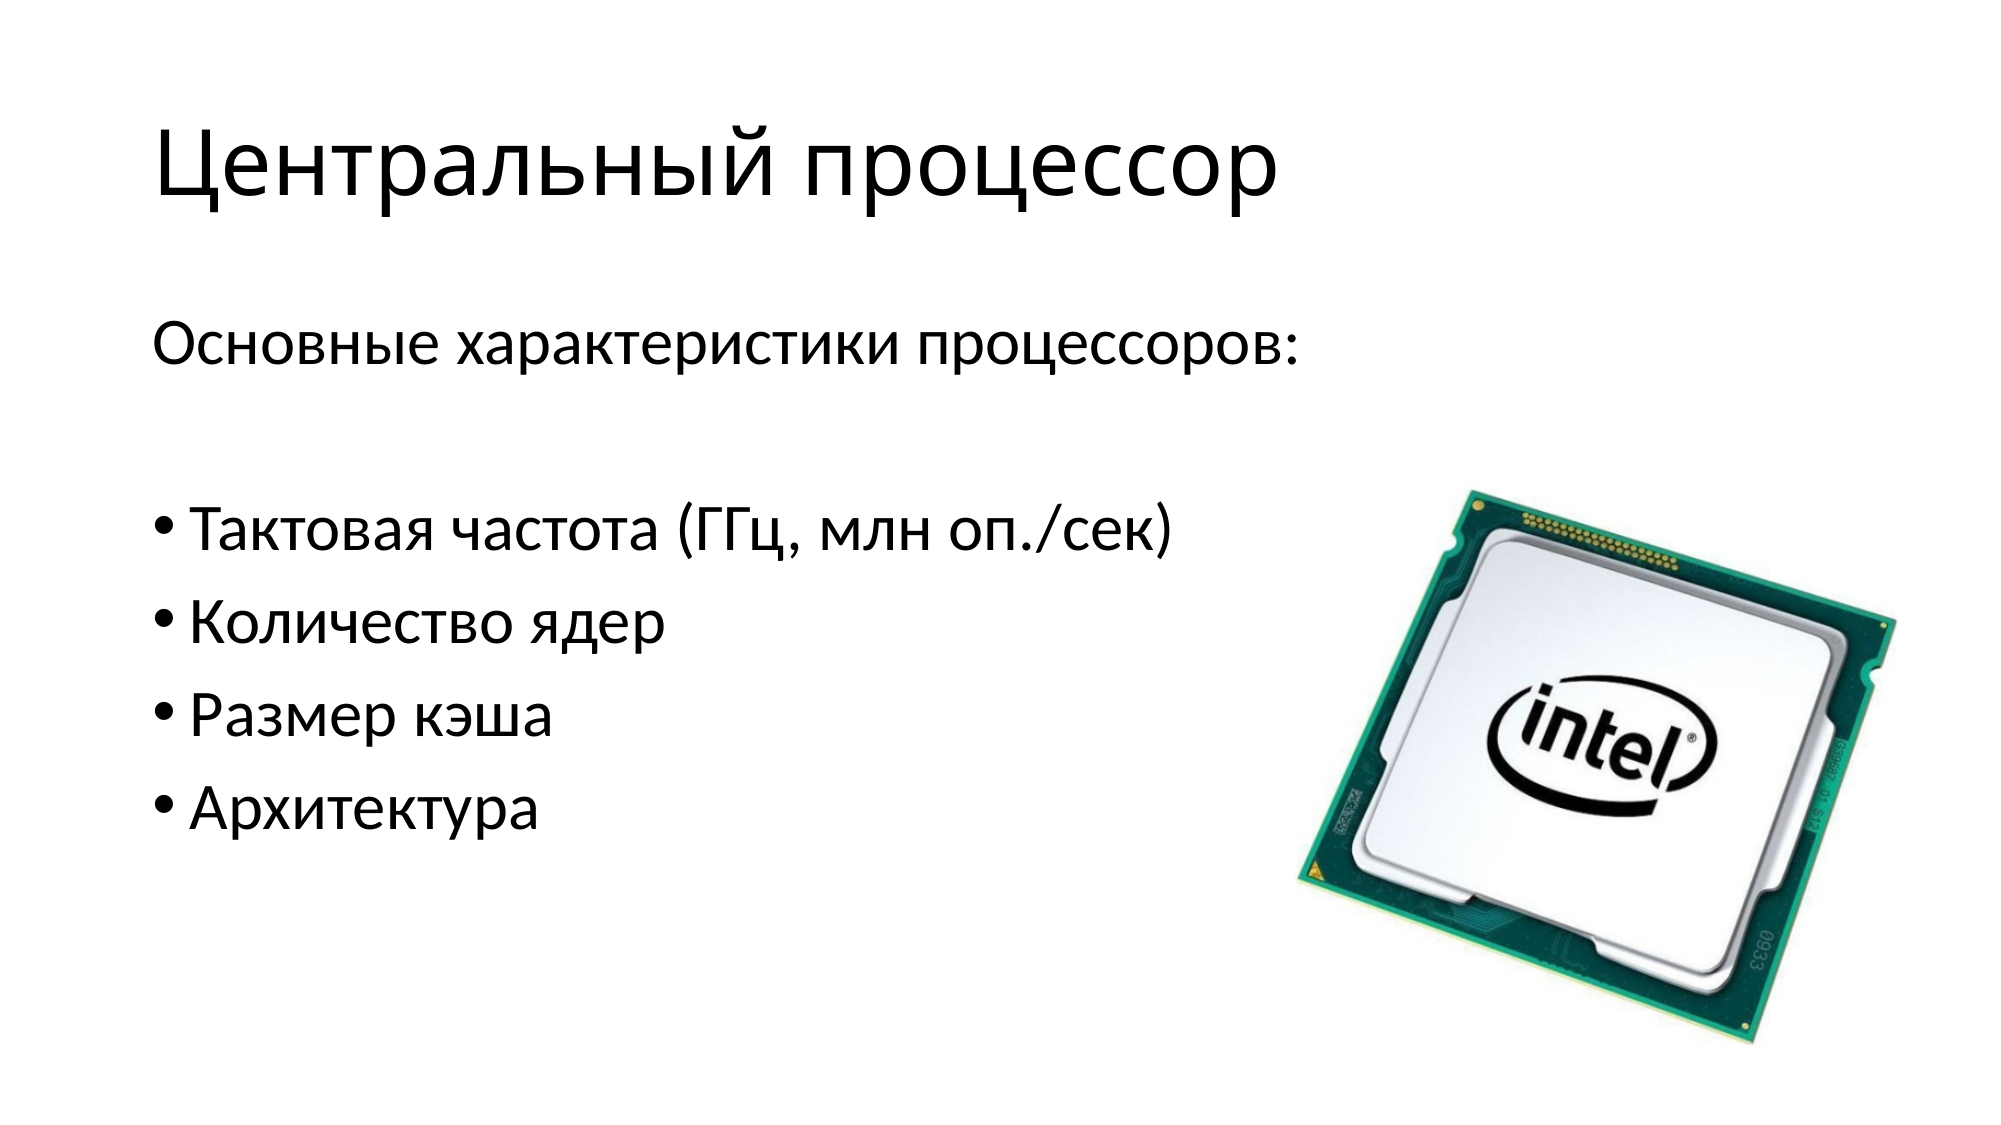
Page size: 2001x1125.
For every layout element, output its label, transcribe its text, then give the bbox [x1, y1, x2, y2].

title Центральный процессор [137, 57, 1863, 275]
picture [1295, 465, 1898, 1068]
list Основные характеристики процессоров: Тактовая частота (ГГц, млн оп./сек) Количество ядер Размер кэша Архитектура [137, 299, 1863, 1014]
